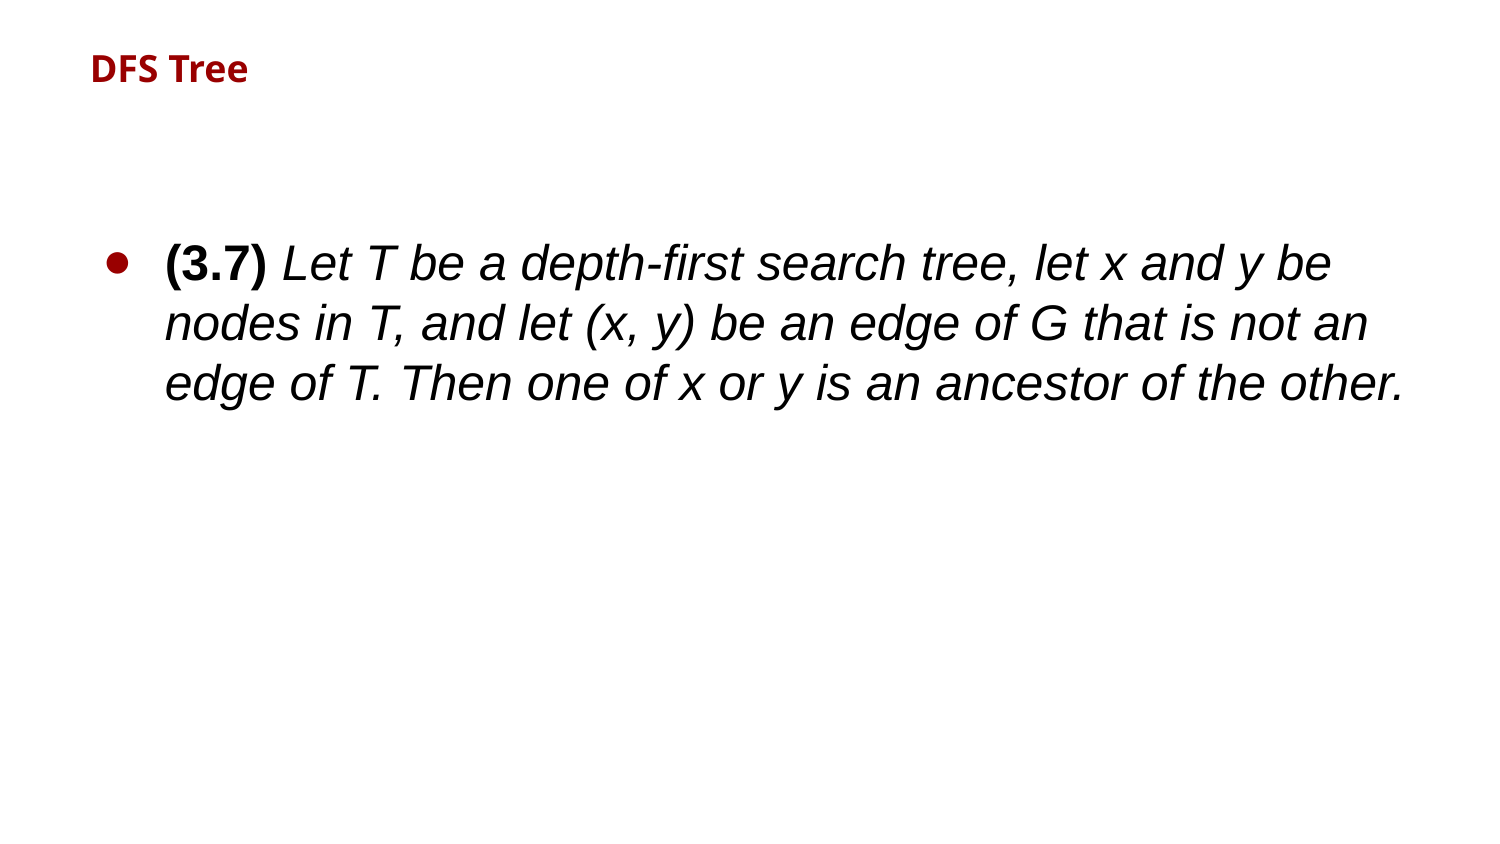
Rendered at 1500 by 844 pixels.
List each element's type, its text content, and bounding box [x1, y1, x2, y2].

list DFS Tree [74, 42, 1426, 206]
list (3.7) Let T be a depth-first search tree, let x and y be nodes in T, and let (x, y) be an edge of G that is not an edge of T. Then one of x or y is an ancestor of the other. [74, 222, 1426, 746]
